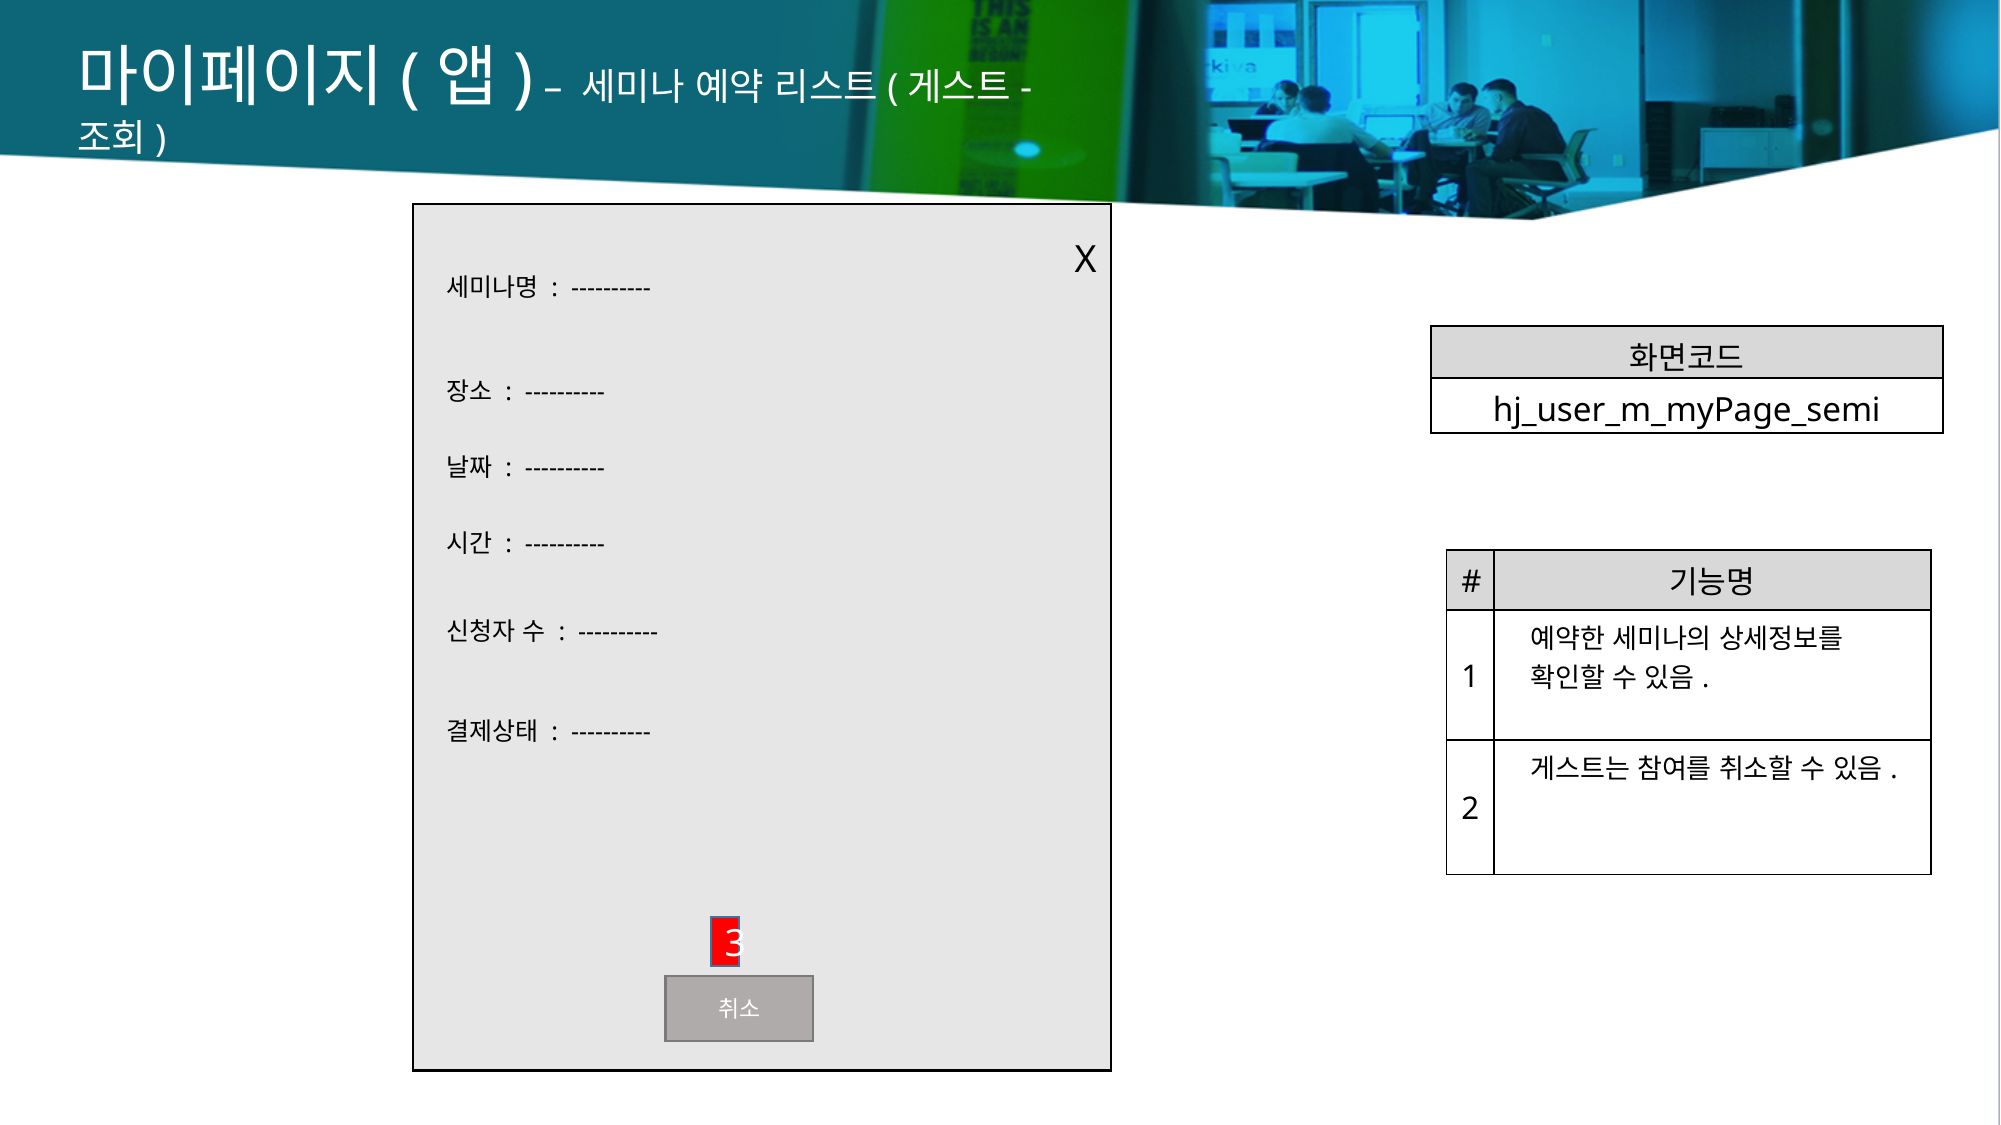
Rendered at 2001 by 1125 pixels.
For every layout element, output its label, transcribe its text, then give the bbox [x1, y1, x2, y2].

table_cell hj_user_m_myPage_semi [1432, 379, 1942, 432]
table_header # [1447, 551, 1493, 609]
table_cell 2 [1447, 741, 1493, 874]
table_cell 예약한 세미나의 상세정보를 확인할 수 있음. [1495, 611, 1930, 739]
table_header 기능명 [1495, 551, 1930, 609]
table_header 화면코드 [1432, 327, 1942, 377]
picture [0, 0, 2000, 1125]
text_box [412, 204, 1112, 1071]
table_cell 게스트는 참여를 취소할 수 있음. [1495, 741, 1930, 874]
table_cell 1 [1447, 611, 1493, 739]
text_box 마이페이지(앱) – 세미나 예약 리스트(게스트-조회) [62, 26, 1122, 167]
